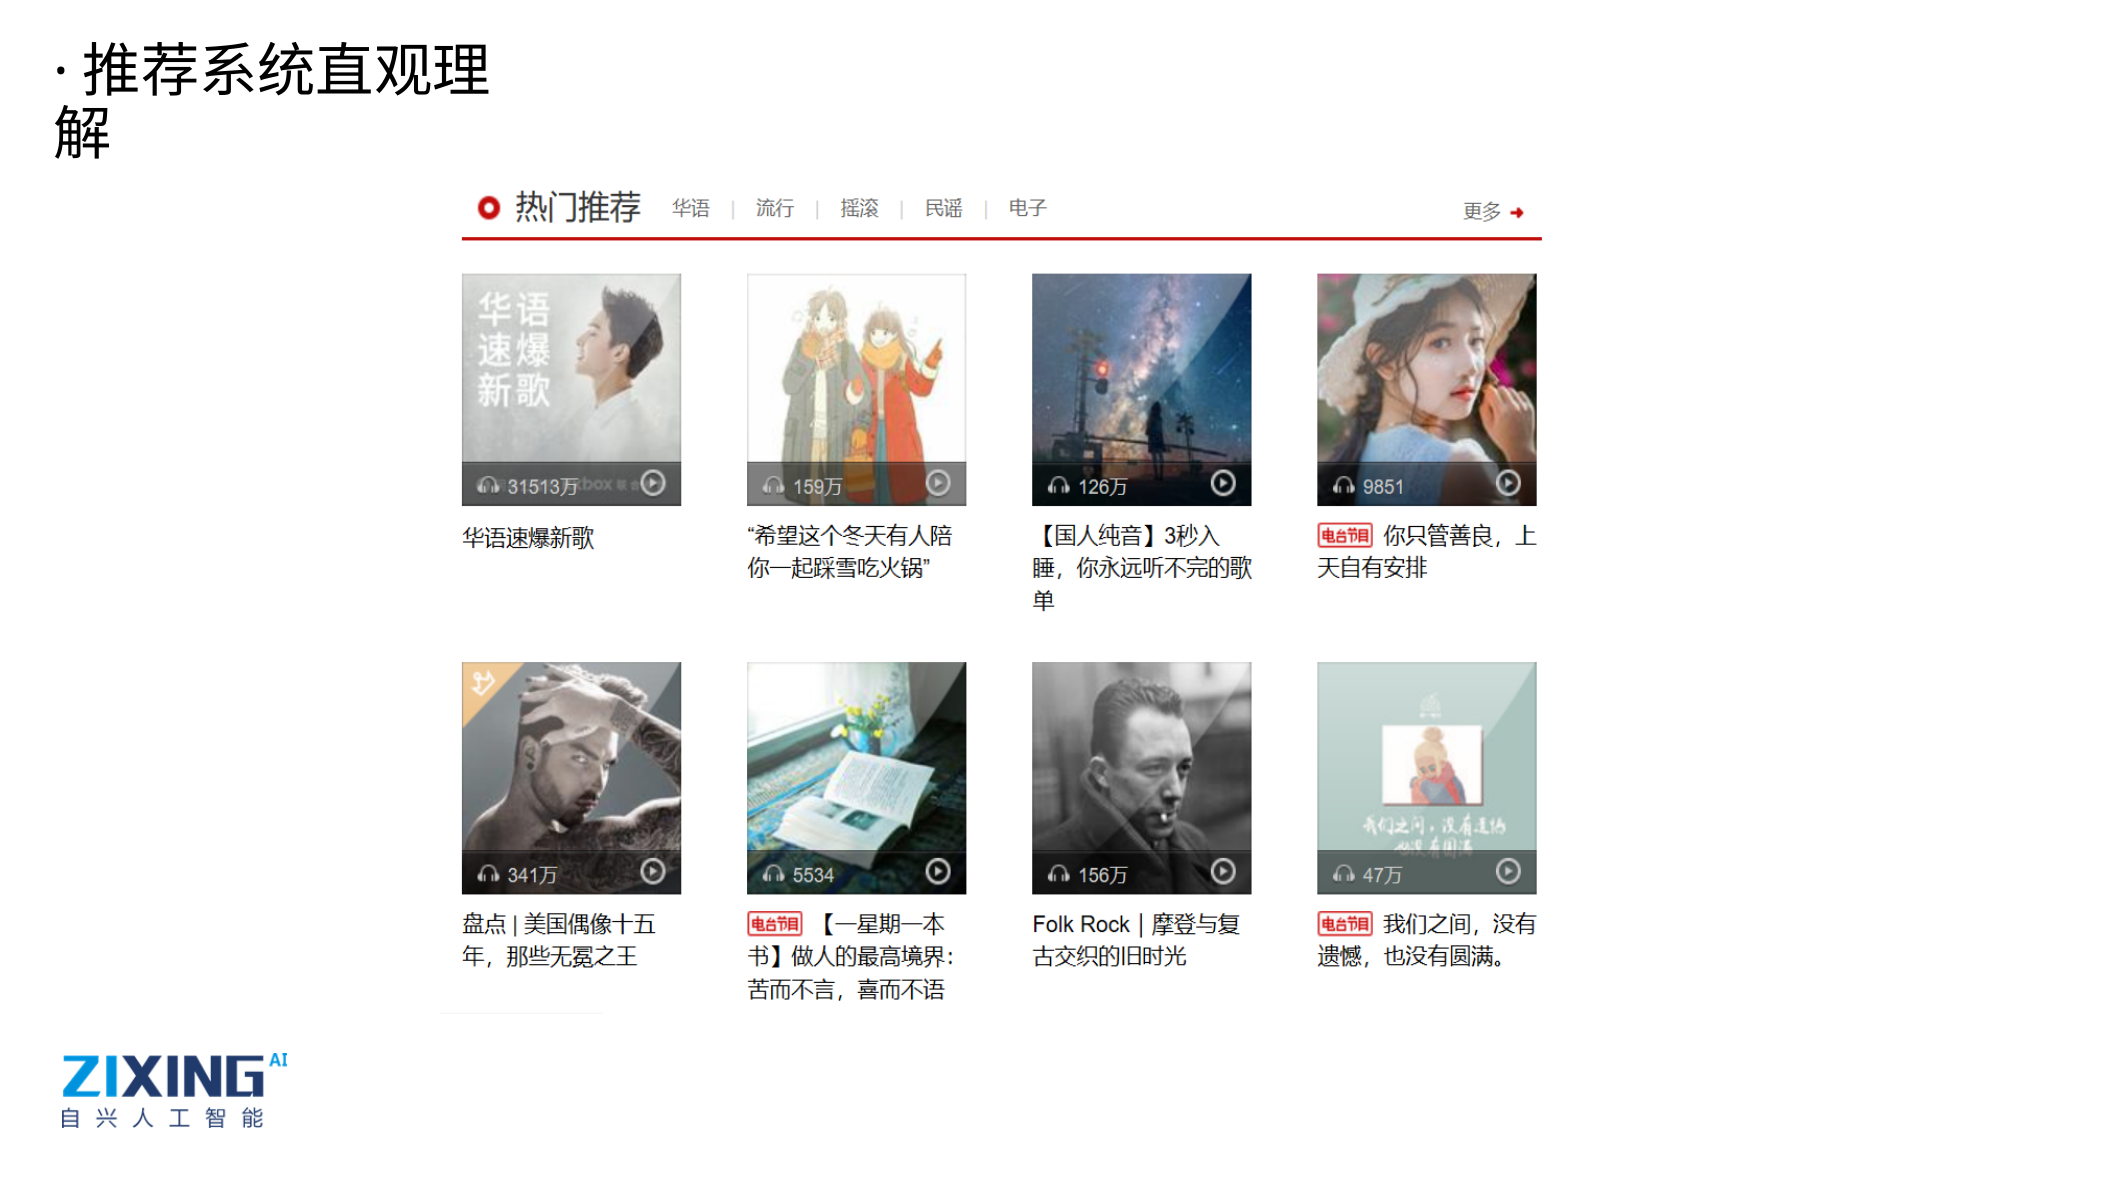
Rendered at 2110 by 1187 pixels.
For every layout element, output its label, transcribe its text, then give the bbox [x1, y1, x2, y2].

text_box ·推荐系统直观理解 [38, 33, 559, 98]
picture [62, 1053, 287, 1128]
picture [440, 173, 1567, 1014]
